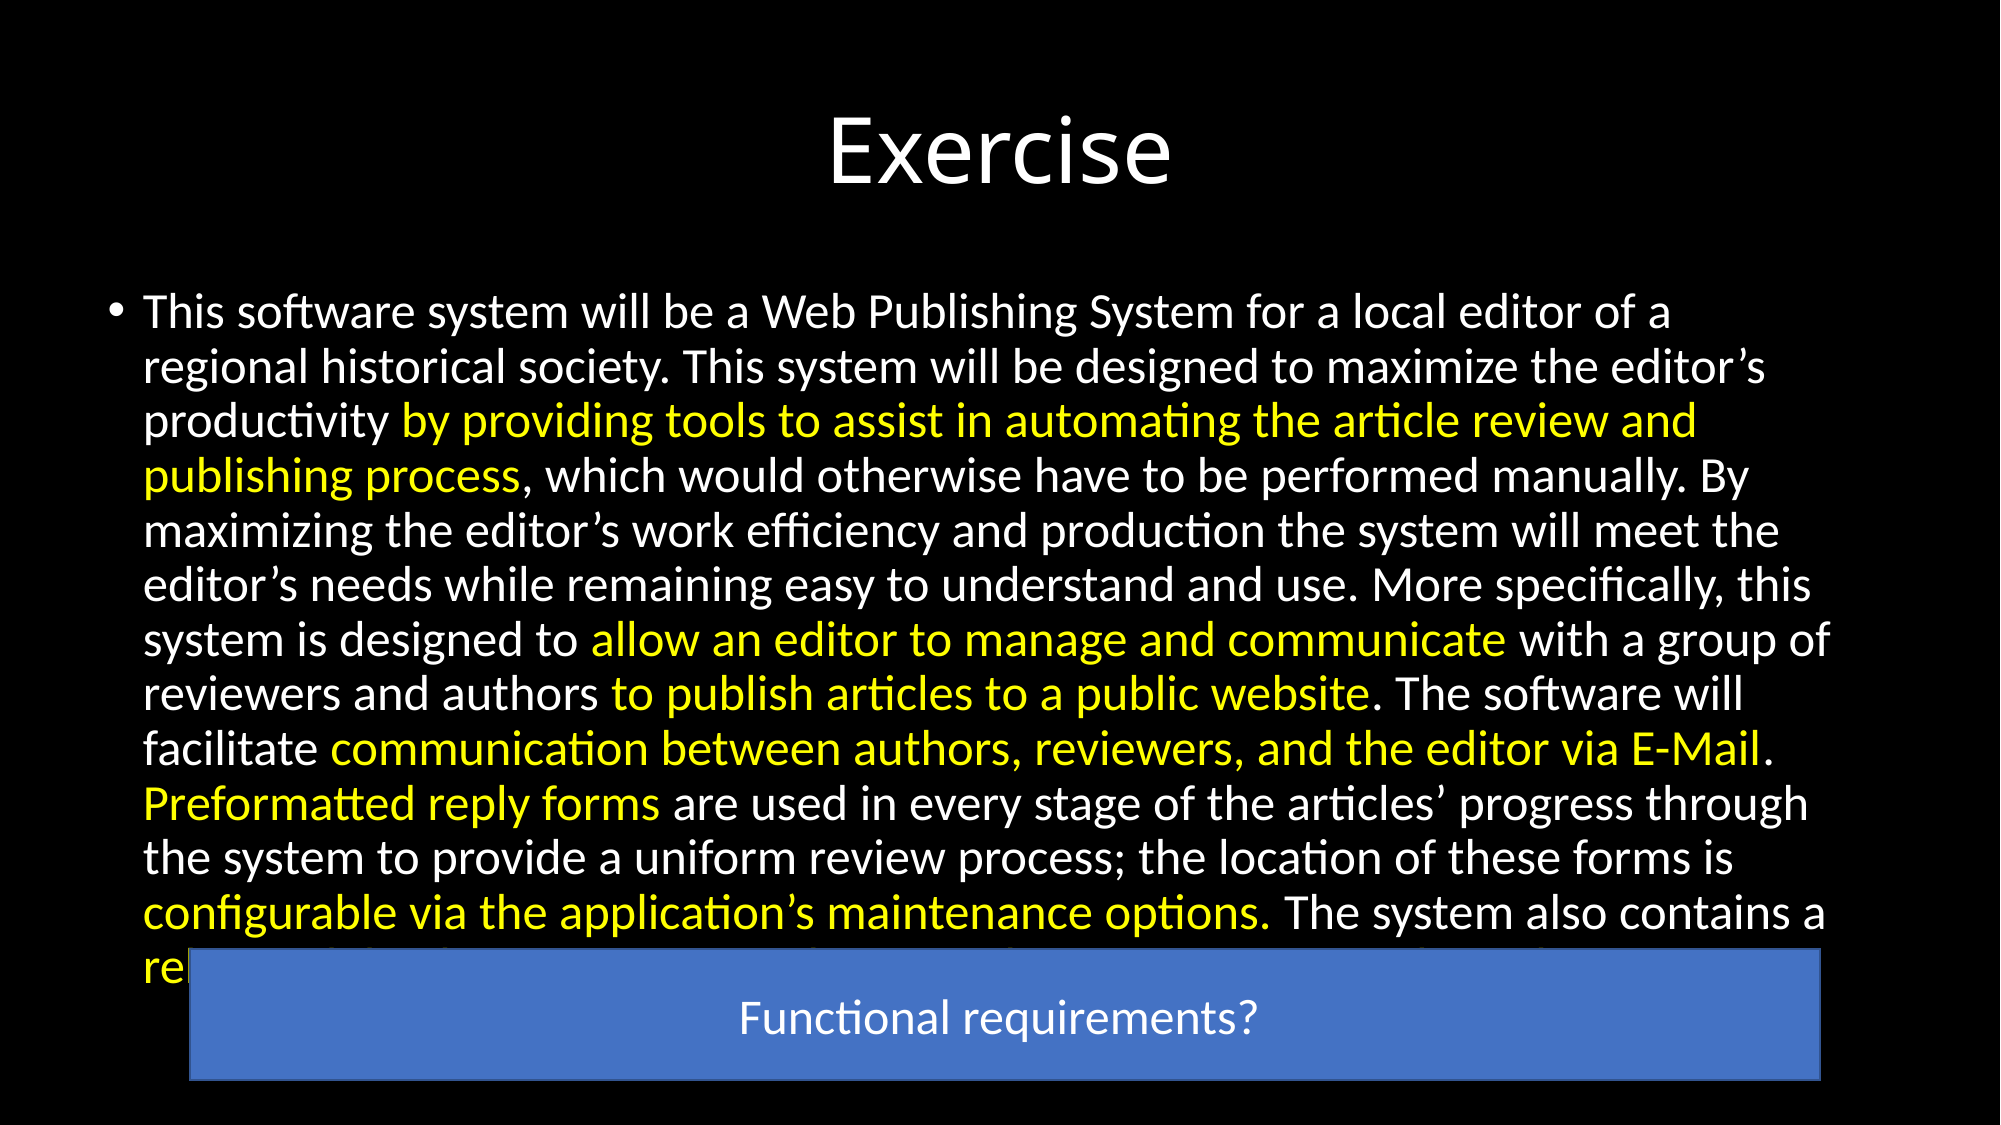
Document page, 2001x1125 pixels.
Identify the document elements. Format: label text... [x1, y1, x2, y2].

title Exercise [137, 45, 1863, 263]
text_box Functional requirements? [189, 948, 1821, 1081]
list This software system will be a Web Publishing System for a local editor of a regional historical society. This system will be designed to maximize the editor’s productivity by providing tools to assist in automating the article review and publishing process, which would otherwise have to be performed manually. By maximizing the editor’s work efficiency and production the system will meet the editor’s needs while remaining easy to understand and use. More specifically, this system is designed to allow an editor to manage and communicate with a group of reviewers and authors to publish articles to a public website. The software will facilitate communication between authors, reviewers, and the editor via E-Mail. Preformatted reply forms are used in every stage of the articles’ progress through the system to provide a uniform review process; the location of these forms is configurable via the application’s maintenance options. The system also contains a relational database containing a list of Authors, Reviewers, and Articles. [92, 277, 1863, 1014]
